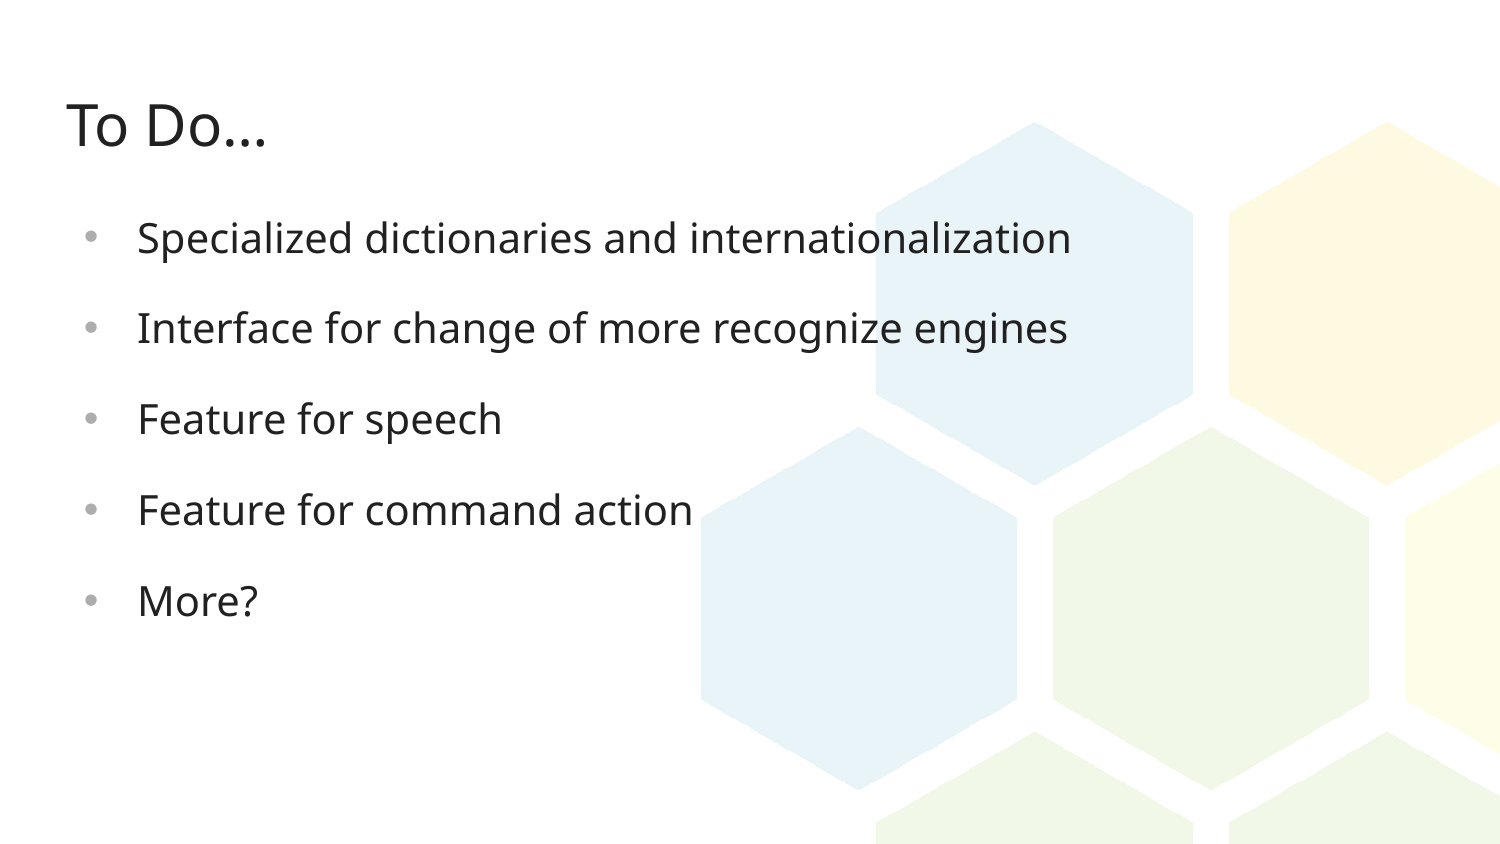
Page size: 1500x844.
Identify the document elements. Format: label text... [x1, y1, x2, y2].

title To Do… [51, 72, 1449, 167]
picture [0, 0, 1500, 844]
list Specialized dictionaries and internationalization Interface for change of more recognize engines Feature for speech Feature for command action More? [51, 189, 1411, 763]
